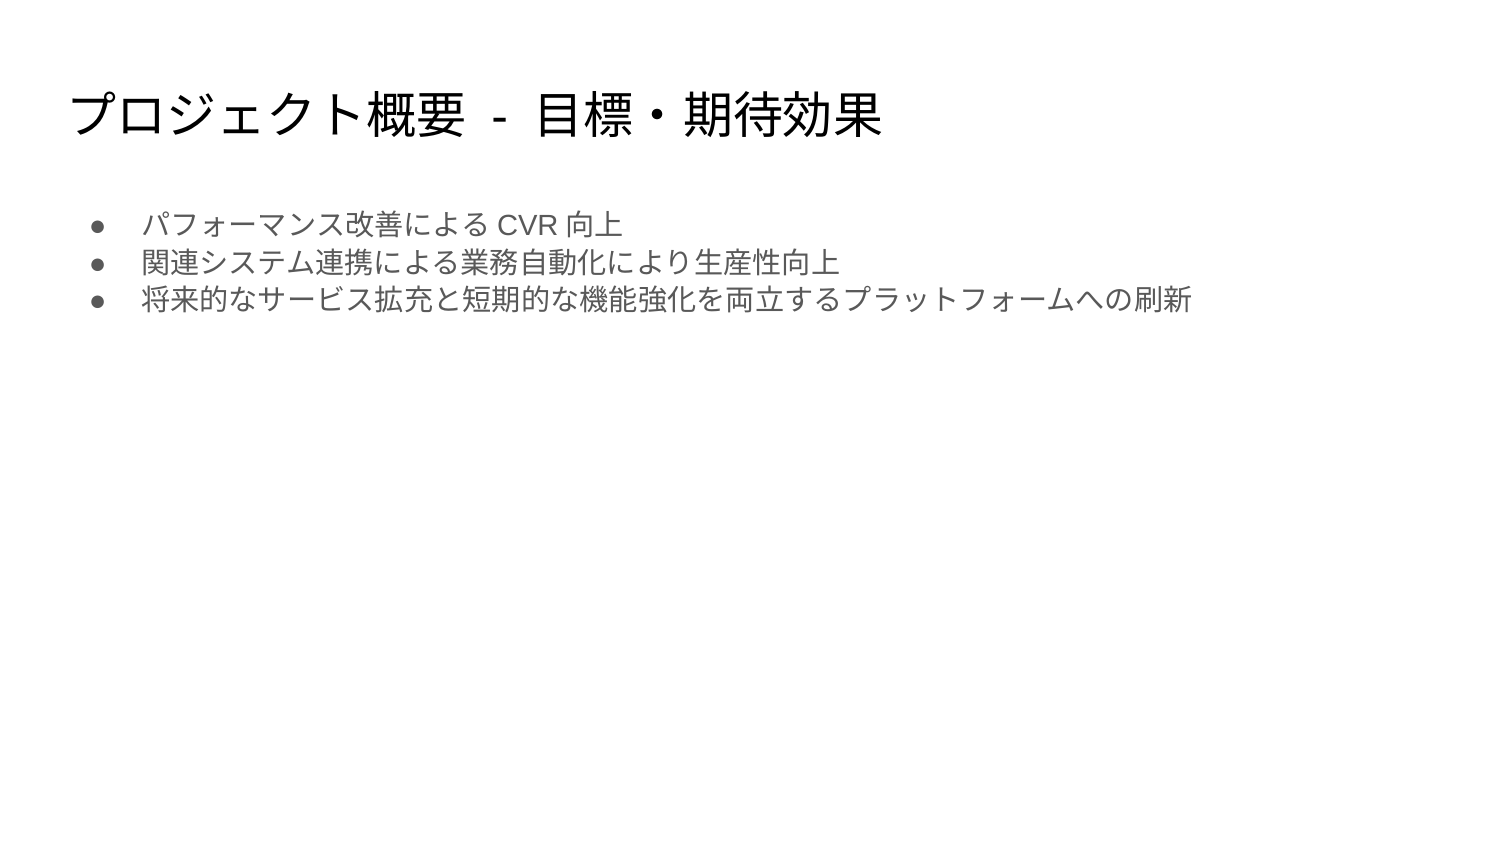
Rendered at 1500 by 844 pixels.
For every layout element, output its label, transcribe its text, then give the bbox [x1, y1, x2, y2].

title プロジェクト概要 - 目標・期待効果 [51, 72, 1449, 167]
list パフォーマンス改善によるCVR向上 関連システム連携による業務自動化により生産性向上 将来的なサービス拡充と短期的な機能強化を両立するプラットフォームへの刷新 [51, 189, 1449, 750]
